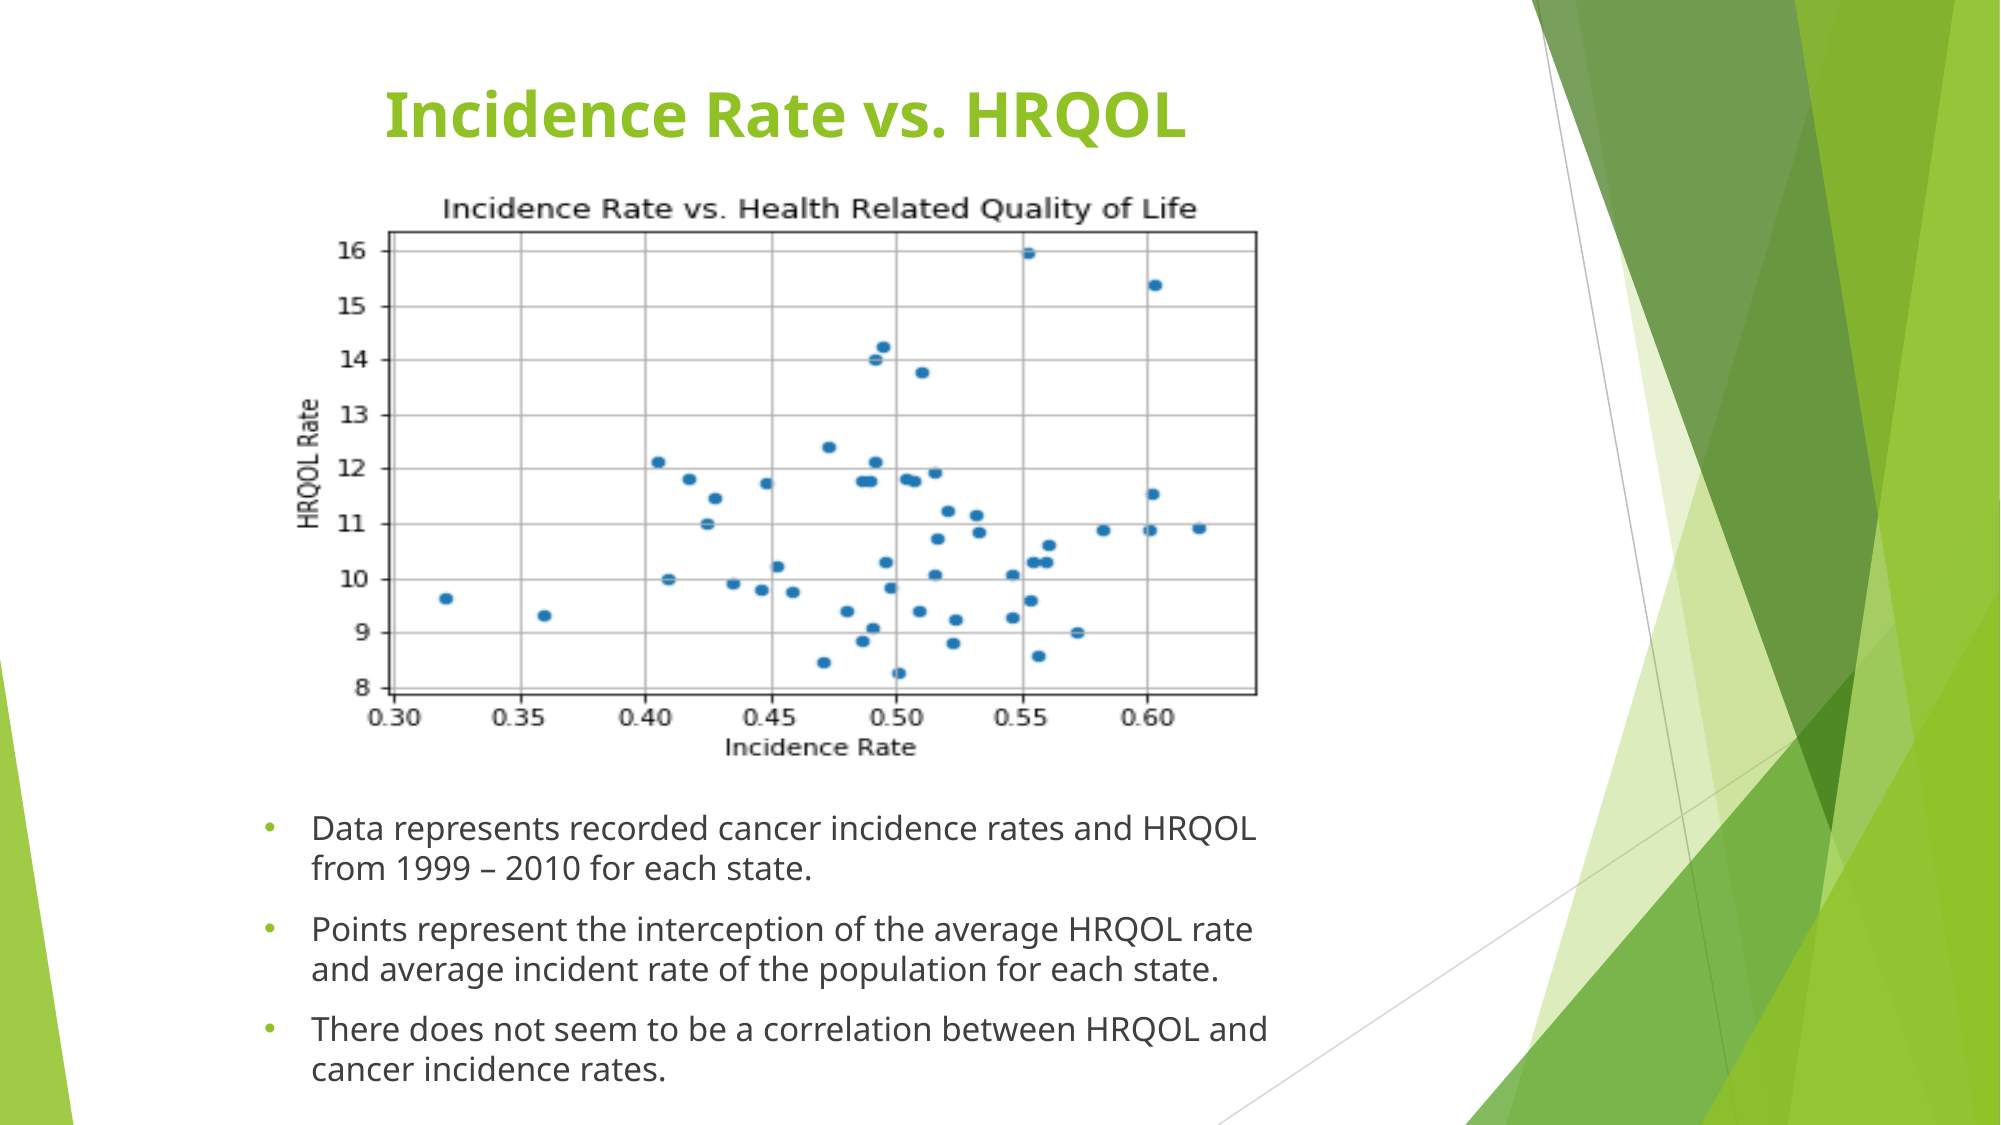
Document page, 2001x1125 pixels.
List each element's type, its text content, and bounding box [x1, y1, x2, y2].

list Data represents recorded cancer incidence rates and HRQOL from 1999 – 2010 for each state. Points represent the interception of the average HRQOL rate and average incident rate of the population for each state. There does not seem to be a correlation between HRQOL and cancer incidence rates. [249, 799, 1325, 1080]
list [248, 157, 1367, 771]
title Incidence Rate vs. HRQOL [143, 73, 1431, 158]
